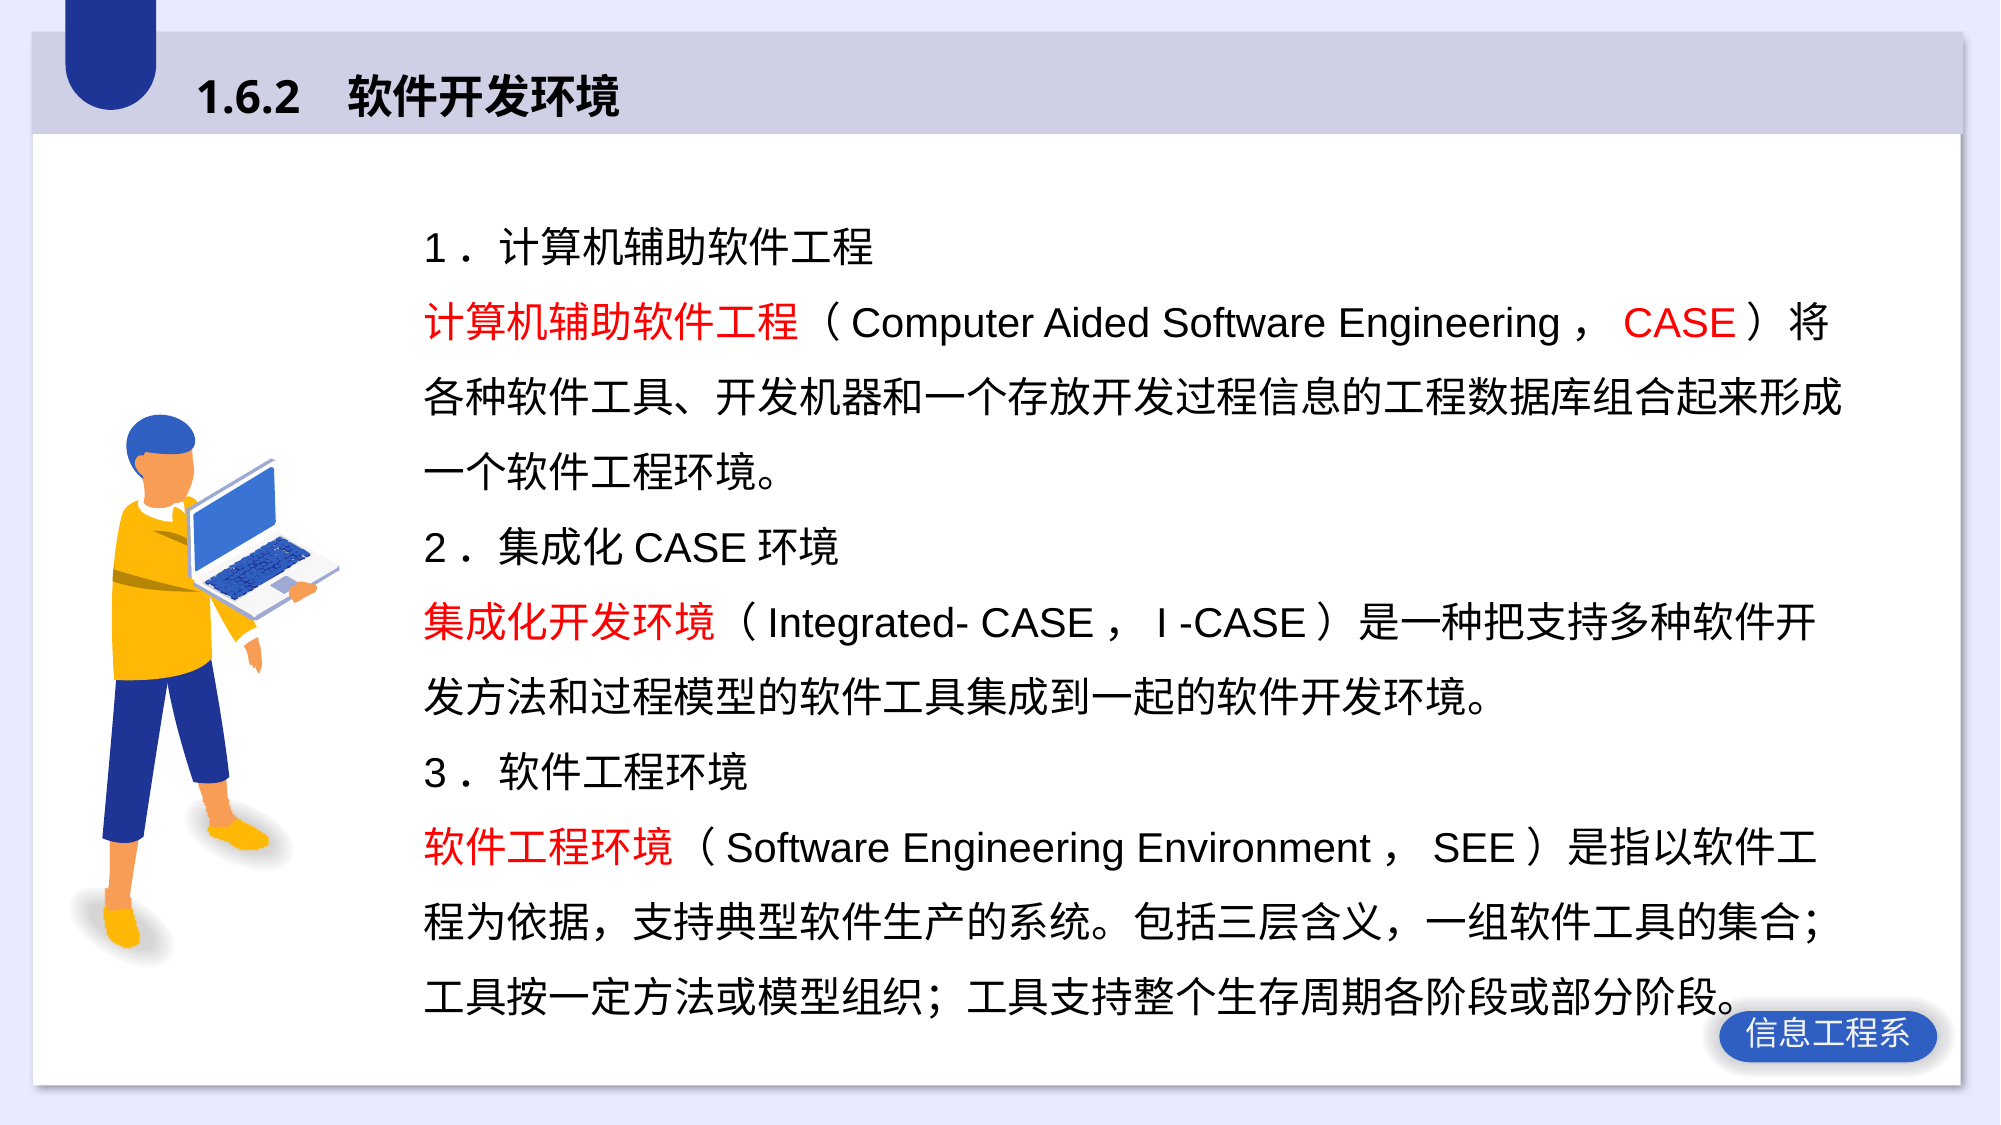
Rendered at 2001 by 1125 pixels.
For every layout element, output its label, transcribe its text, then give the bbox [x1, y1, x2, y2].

text_box 1.6.2 软件开发环境 [180, 47, 637, 130]
text_box 1．计算机辅助软件工程 计算机辅助软件工程（Computer Aided Software Engineering，CASE）将各种软件工具、开发机器和一个存放开发过程信息的工程数据库组合起来形成一个软件工程环境。 2．集成化CASE环境 集成化开发环境（Integrated- CASE，I -CASE）是一种把支持多种软件开发方法和过程模型的软件工具集成到一起的软件开发环境。 3．软件工程环境 软件工程环境（Software Engineering Environment，SEE）是指以软件工程为依据，支持典型软件生产的系统。包括三层含义，一组软件工具的集合；工具按一定方法或模型组织；工具支持整个生存周期各阶段或部分阶段。 [408, 188, 1859, 1029]
picture [67, 414, 342, 972]
